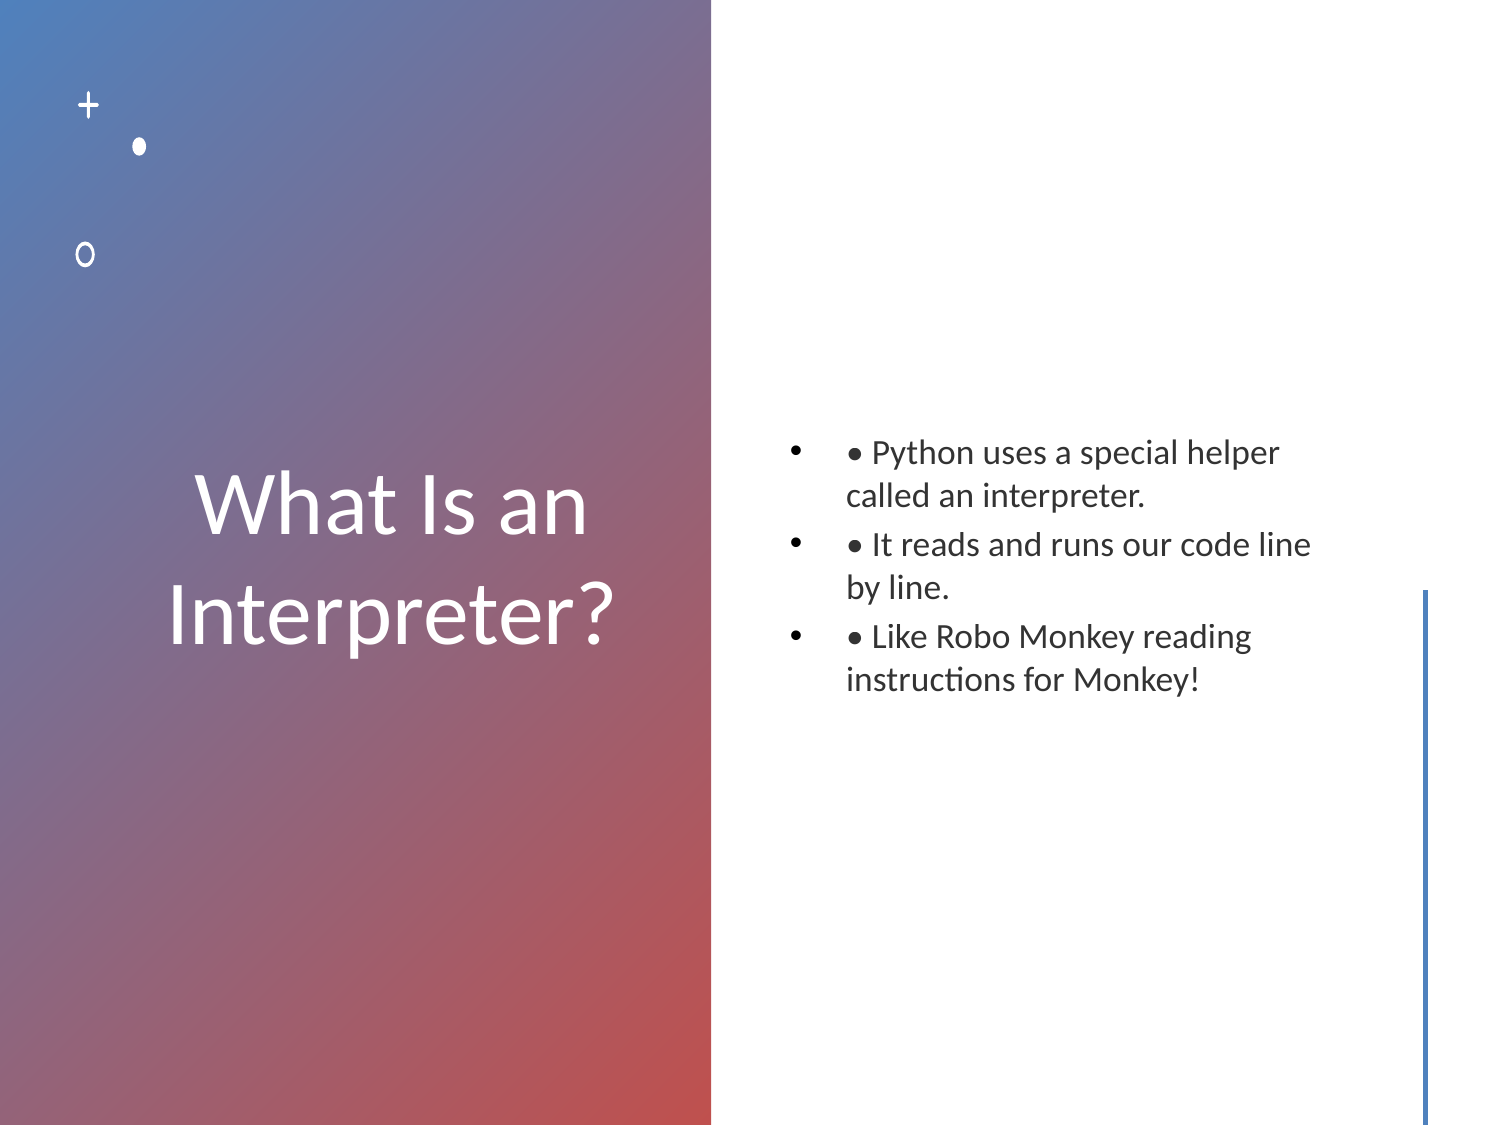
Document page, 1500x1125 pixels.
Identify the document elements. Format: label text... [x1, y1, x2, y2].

text_box [0, 0, 713, 1125]
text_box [75, 90, 147, 268]
list • Python uses a special helper called an interpreter. • It reads and runs our code line by line. • Like Robo Monkey reading instructions for Monkey! [774, 85, 1362, 1043]
text_box [713, 0, 1500, 1125]
title What Is an Interpreter? [146, 62, 640, 1043]
